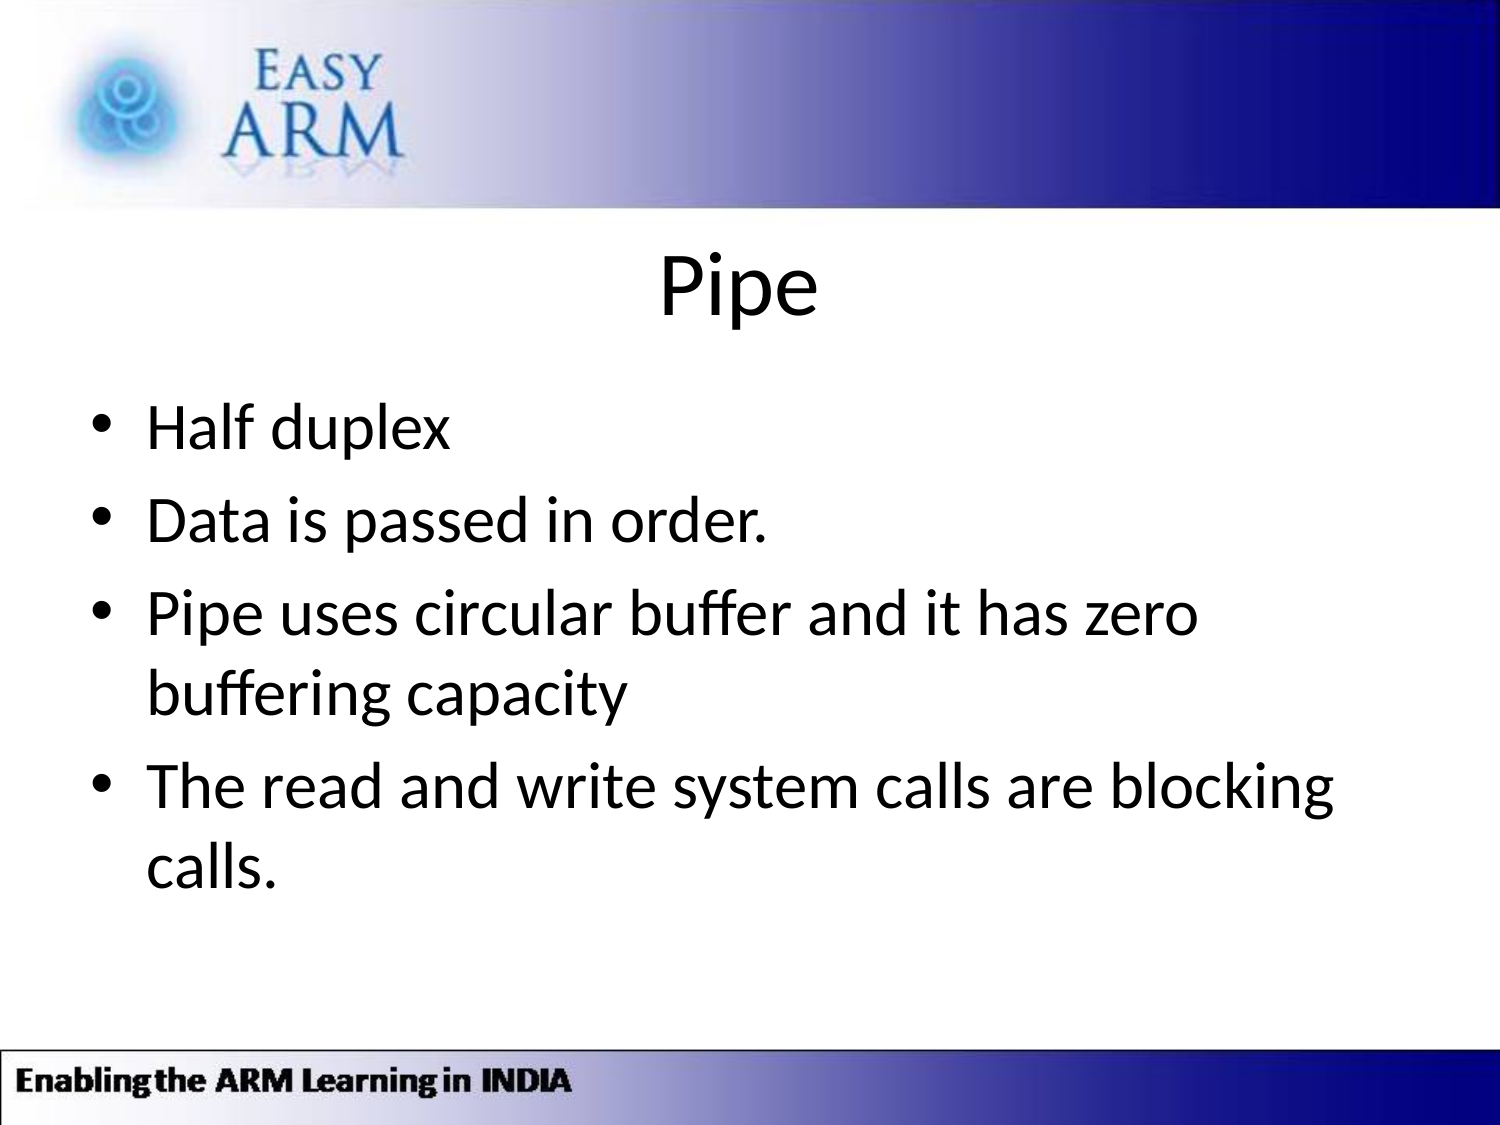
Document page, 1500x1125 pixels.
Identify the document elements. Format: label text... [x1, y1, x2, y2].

list Half duplex Data is passed in order. Pipe uses circular buffer and it has zero buffering capacity The read and write system calls are blocking calls. [75, 375, 1425, 925]
title Pipe [75, 207, 1425, 350]
picture [0, 0, 1500, 1125]
